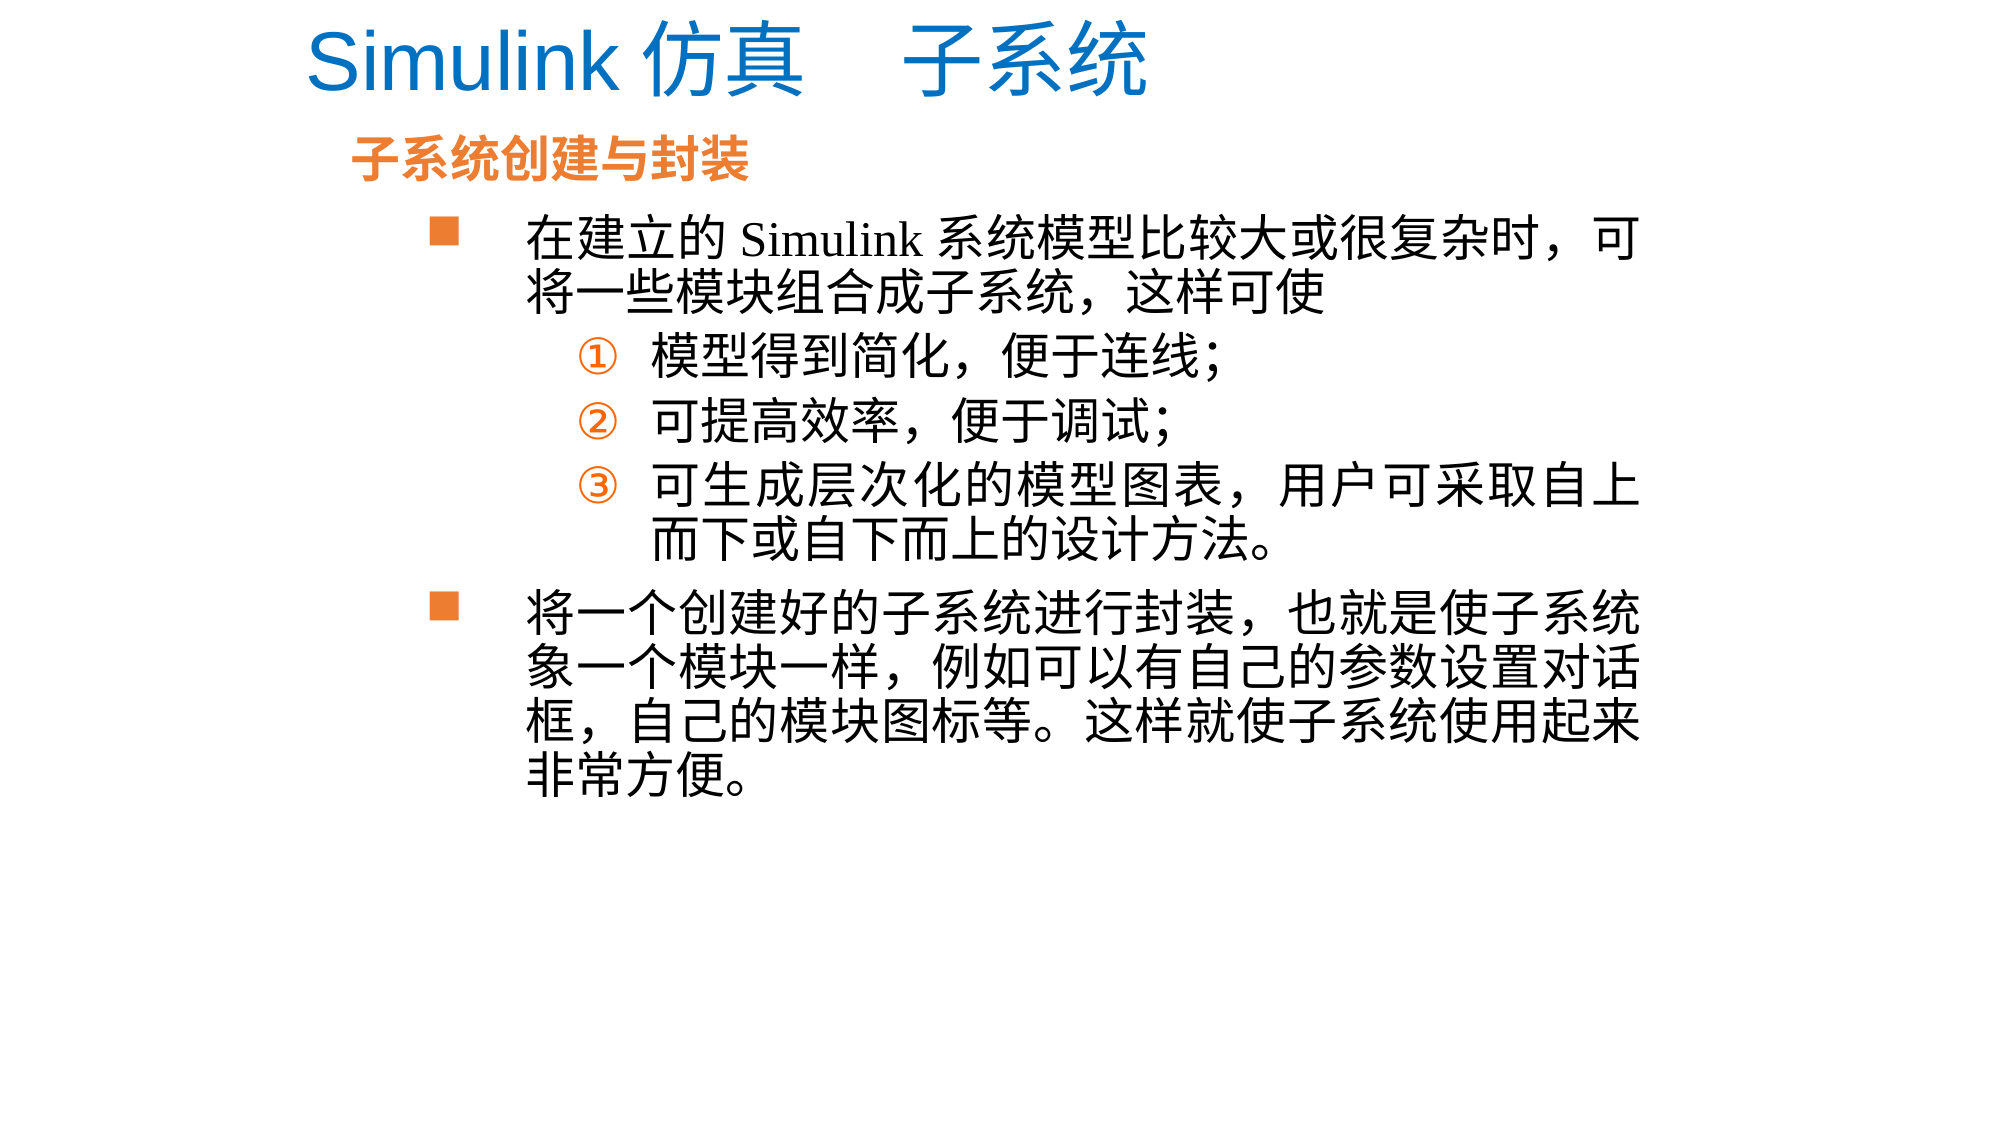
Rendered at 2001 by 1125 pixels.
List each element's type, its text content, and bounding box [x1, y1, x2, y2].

text_box Simulink仿真 子系统 [291, 0, 1579, 138]
list 子系统创建与封装 在建立的Simulink系统模型比较大或很复杂时，可将一些模块组合成子系统，这样可使 模型得到简化，便于连线； 可提高效率，便于调试； 可生成层次化的模型图表，用户可采取自上而下或自下而上的设计方法。 将一个创建好的子系统进行封装，也就是使子系统象一个模块一样，例如可以有自己的参数设置对话框，自己的模块图标等。这样就使子系统使用起来非常方便。 [335, 126, 1657, 969]
